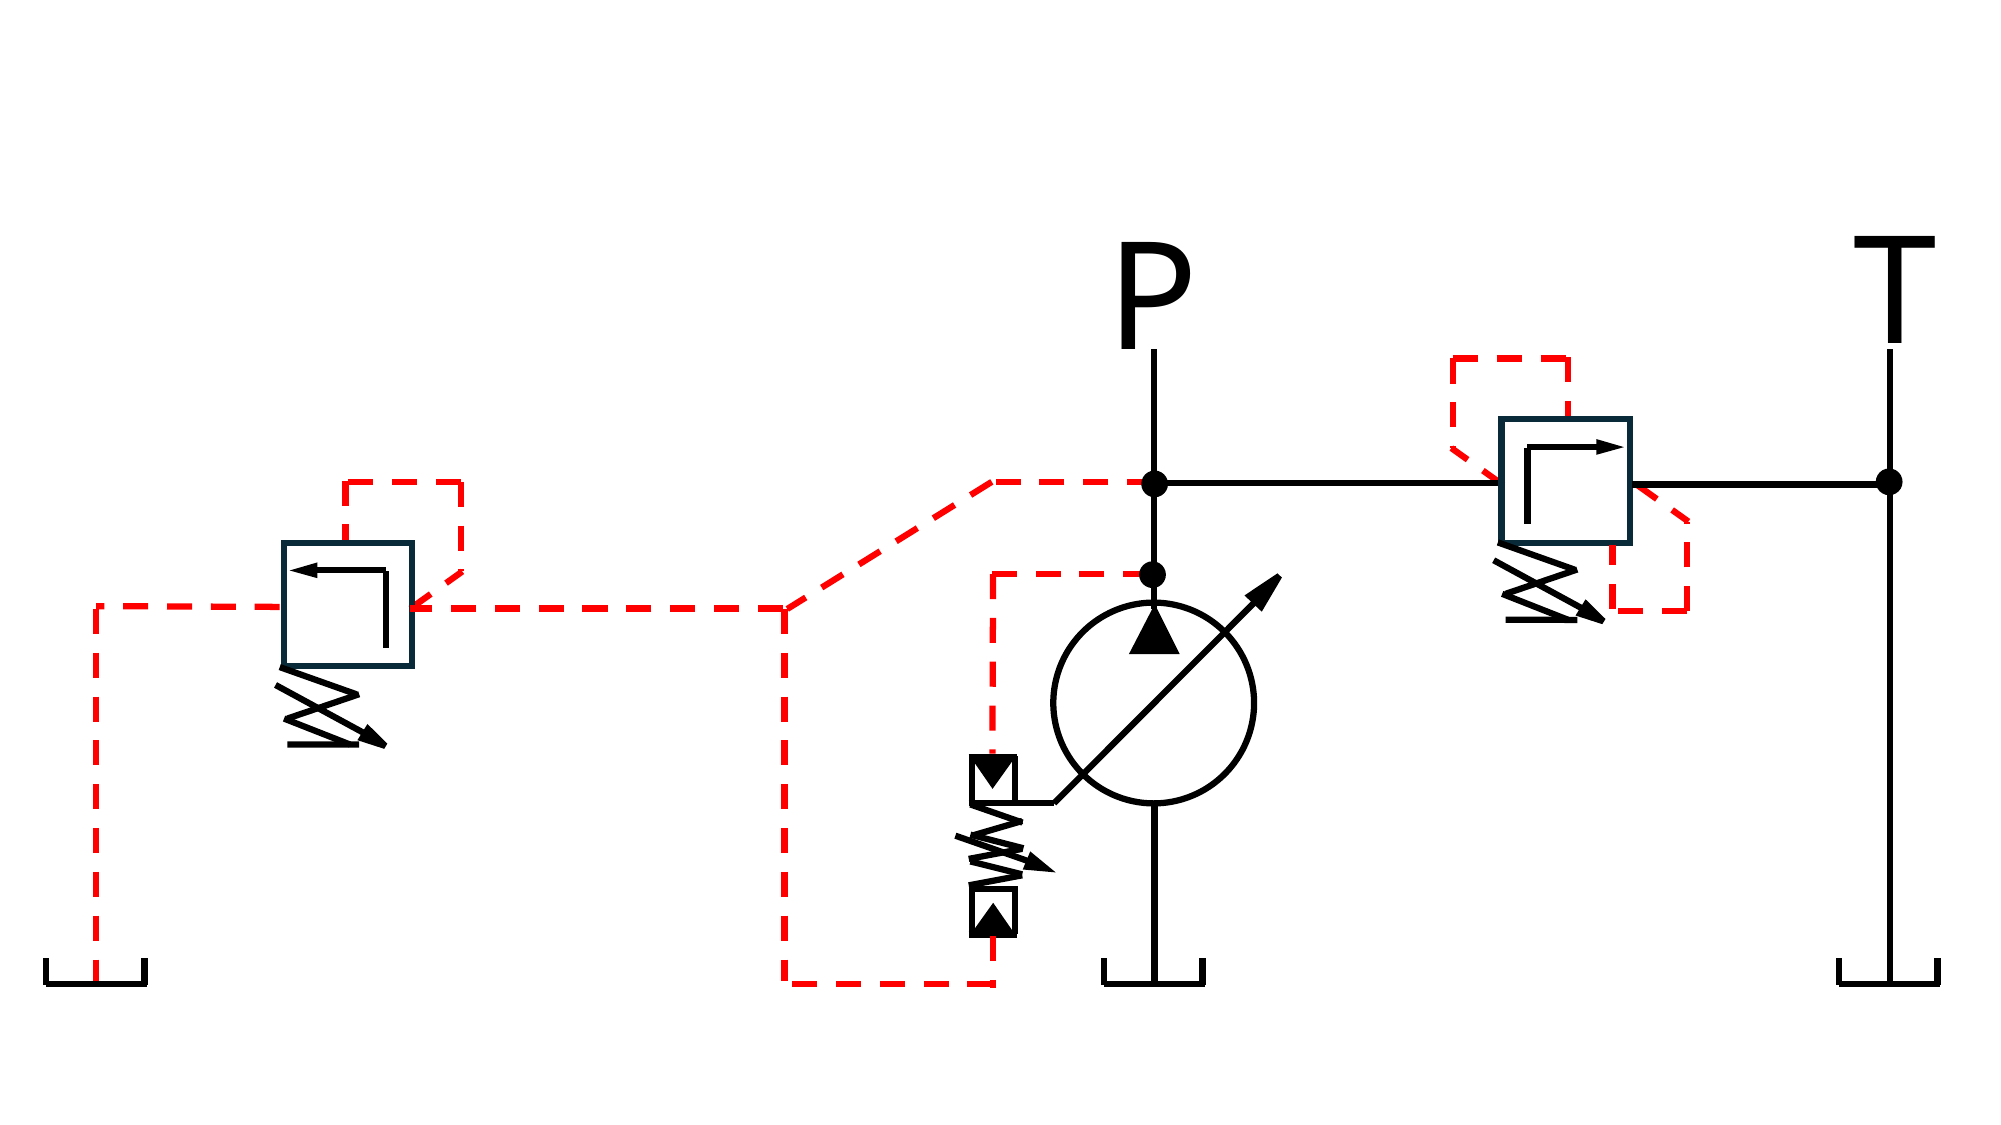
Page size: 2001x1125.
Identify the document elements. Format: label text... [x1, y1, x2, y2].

text_box [989, 905, 996, 911]
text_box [968, 874, 1023, 886]
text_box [1053, 600, 1256, 804]
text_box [1016, 834, 1024, 849]
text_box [971, 820, 988, 837]
text_box [1155, 470, 1168, 482]
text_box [988, 886, 1016, 901]
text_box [271, 666, 394, 746]
text_box [973, 911, 1013, 933]
text_box [1141, 483, 1153, 498]
text_box [282, 541, 414, 668]
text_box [969, 860, 1023, 875]
text_box [1246, 574, 1281, 610]
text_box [339, 485, 469, 604]
text_box T [1839, 186, 1948, 382]
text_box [1016, 820, 1023, 837]
text_box [1891, 468, 1903, 495]
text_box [1016, 848, 1023, 860]
text_box [1876, 485, 1889, 496]
text_box [1139, 561, 1153, 589]
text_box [969, 803, 1023, 824]
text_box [969, 834, 988, 848]
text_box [988, 804, 1016, 860]
text_box [1875, 468, 1889, 483]
text_box P [1092, 191, 1202, 387]
text_box [1141, 470, 1153, 481]
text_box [339, 527, 348, 614]
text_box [786, 481, 993, 610]
text_box [988, 780, 996, 787]
text_box [1155, 561, 1166, 588]
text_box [1450, 356, 1689, 621]
text_box [973, 759, 1012, 779]
text_box [1155, 484, 1169, 498]
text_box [968, 848, 988, 860]
